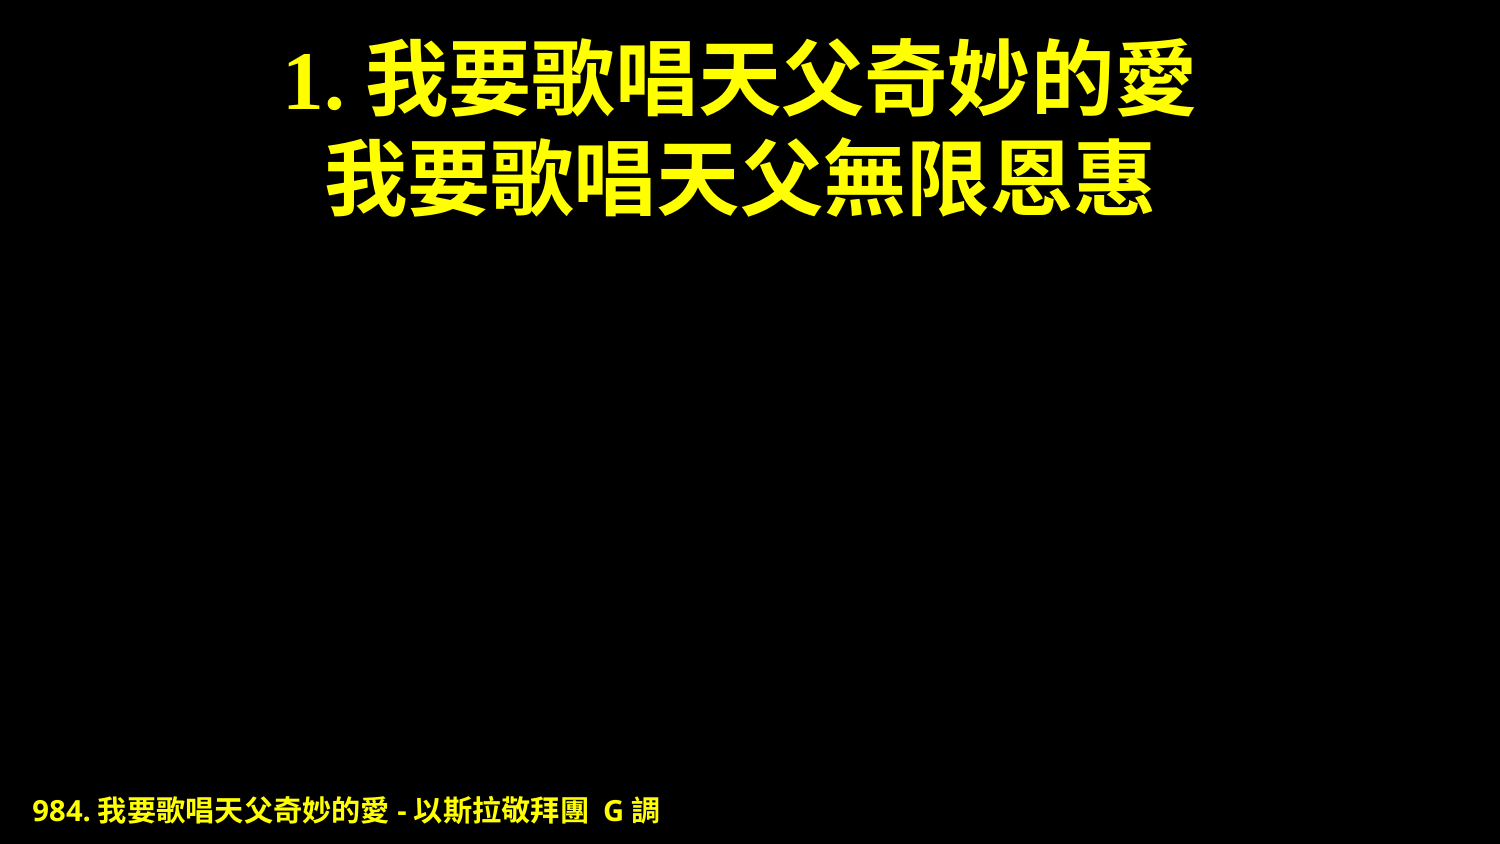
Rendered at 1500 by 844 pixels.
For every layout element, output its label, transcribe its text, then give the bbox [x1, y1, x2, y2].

text_box 984.我要歌唱天父奇妙的愛-以斯拉敬拜團 G調 [17, 784, 774, 835]
title 1.我要歌唱天父奇妙的愛 我要歌唱天父無限恩惠 [0, 55, 1500, 197]
